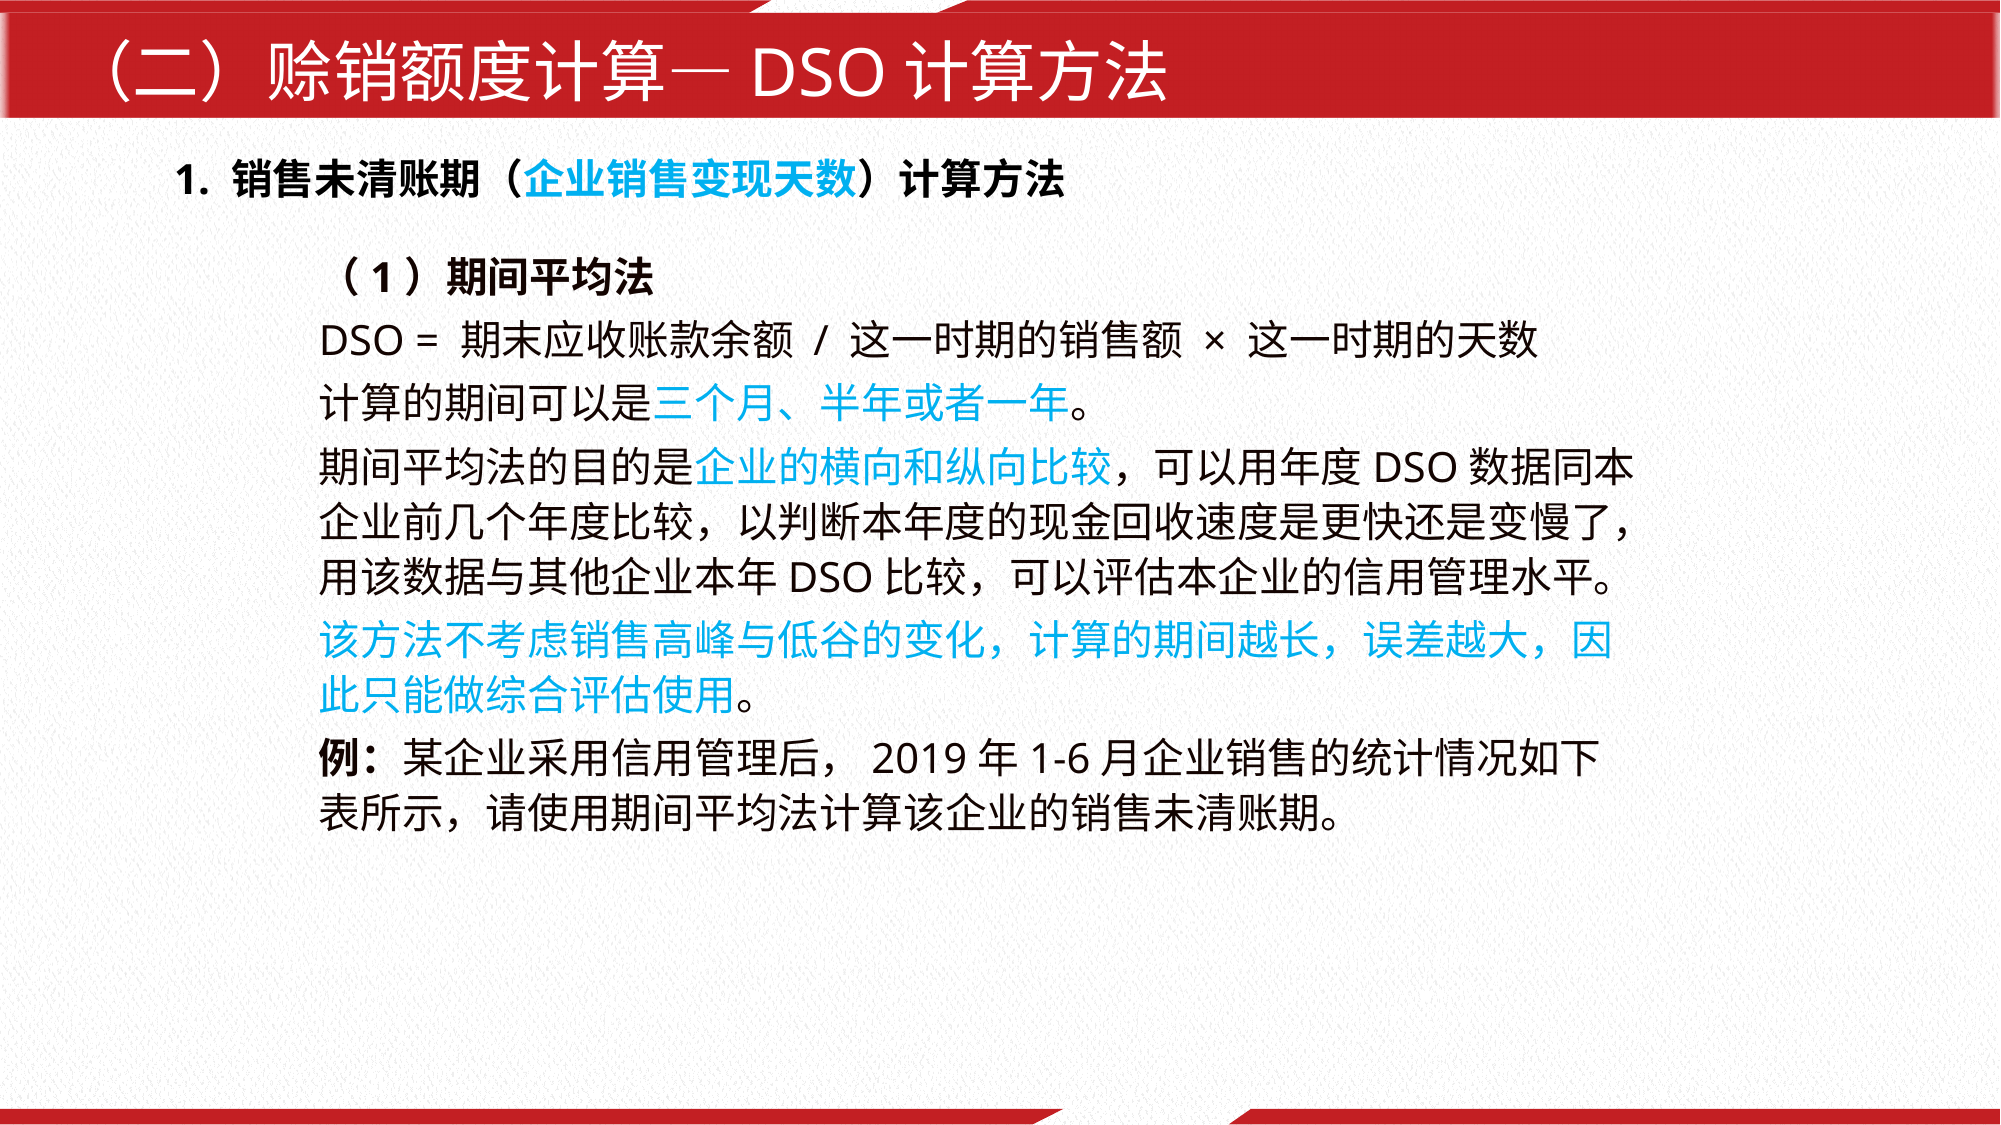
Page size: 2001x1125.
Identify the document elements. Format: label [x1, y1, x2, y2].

text_box [0, 0, 2000, 12]
picture [0, 12, 2000, 118]
text_box [0, 118, 2000, 1125]
